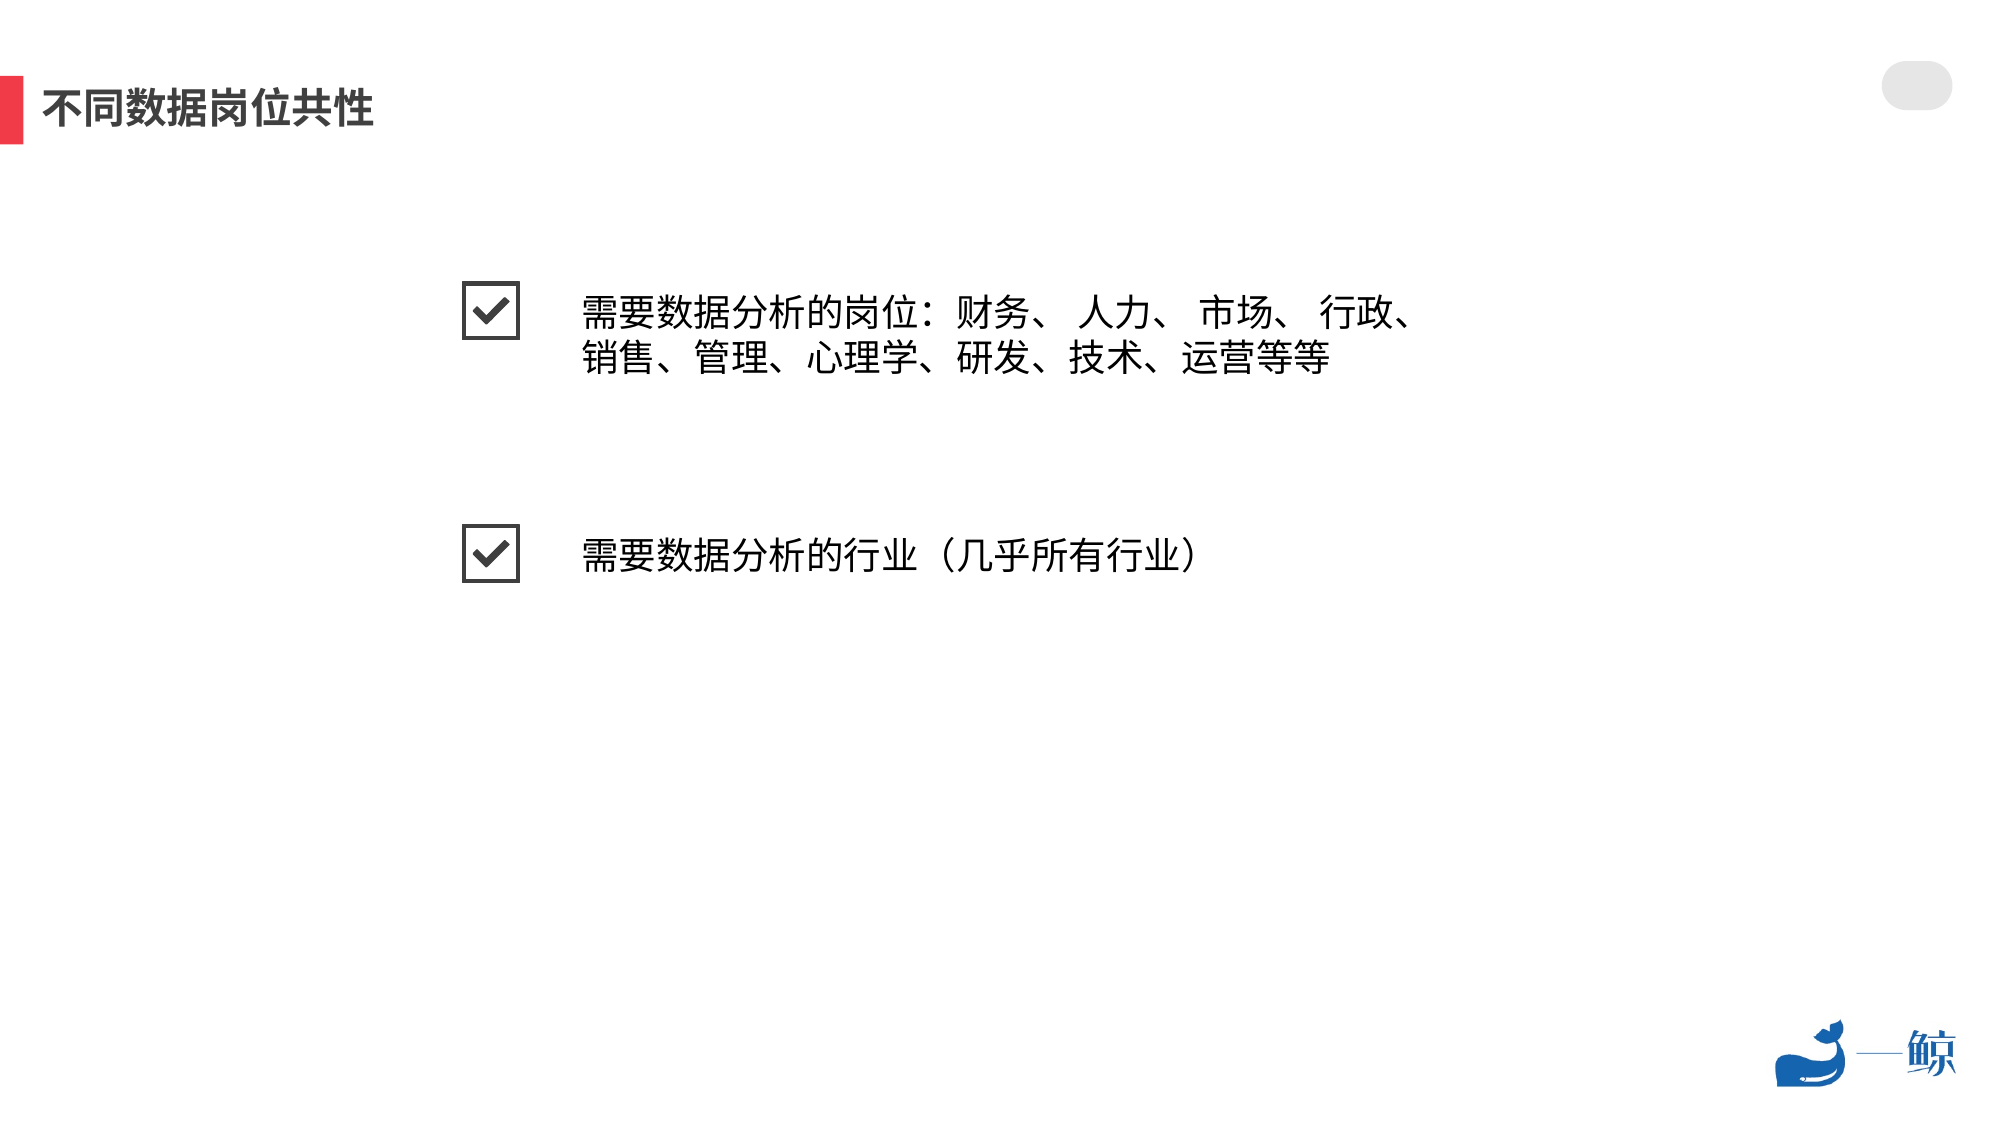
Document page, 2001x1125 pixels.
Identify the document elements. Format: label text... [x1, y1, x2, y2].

picture [1754, 1010, 1969, 1095]
list 不同数据岗位共性 [41, 75, 668, 145]
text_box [462, 524, 1457, 586]
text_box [462, 282, 1457, 389]
